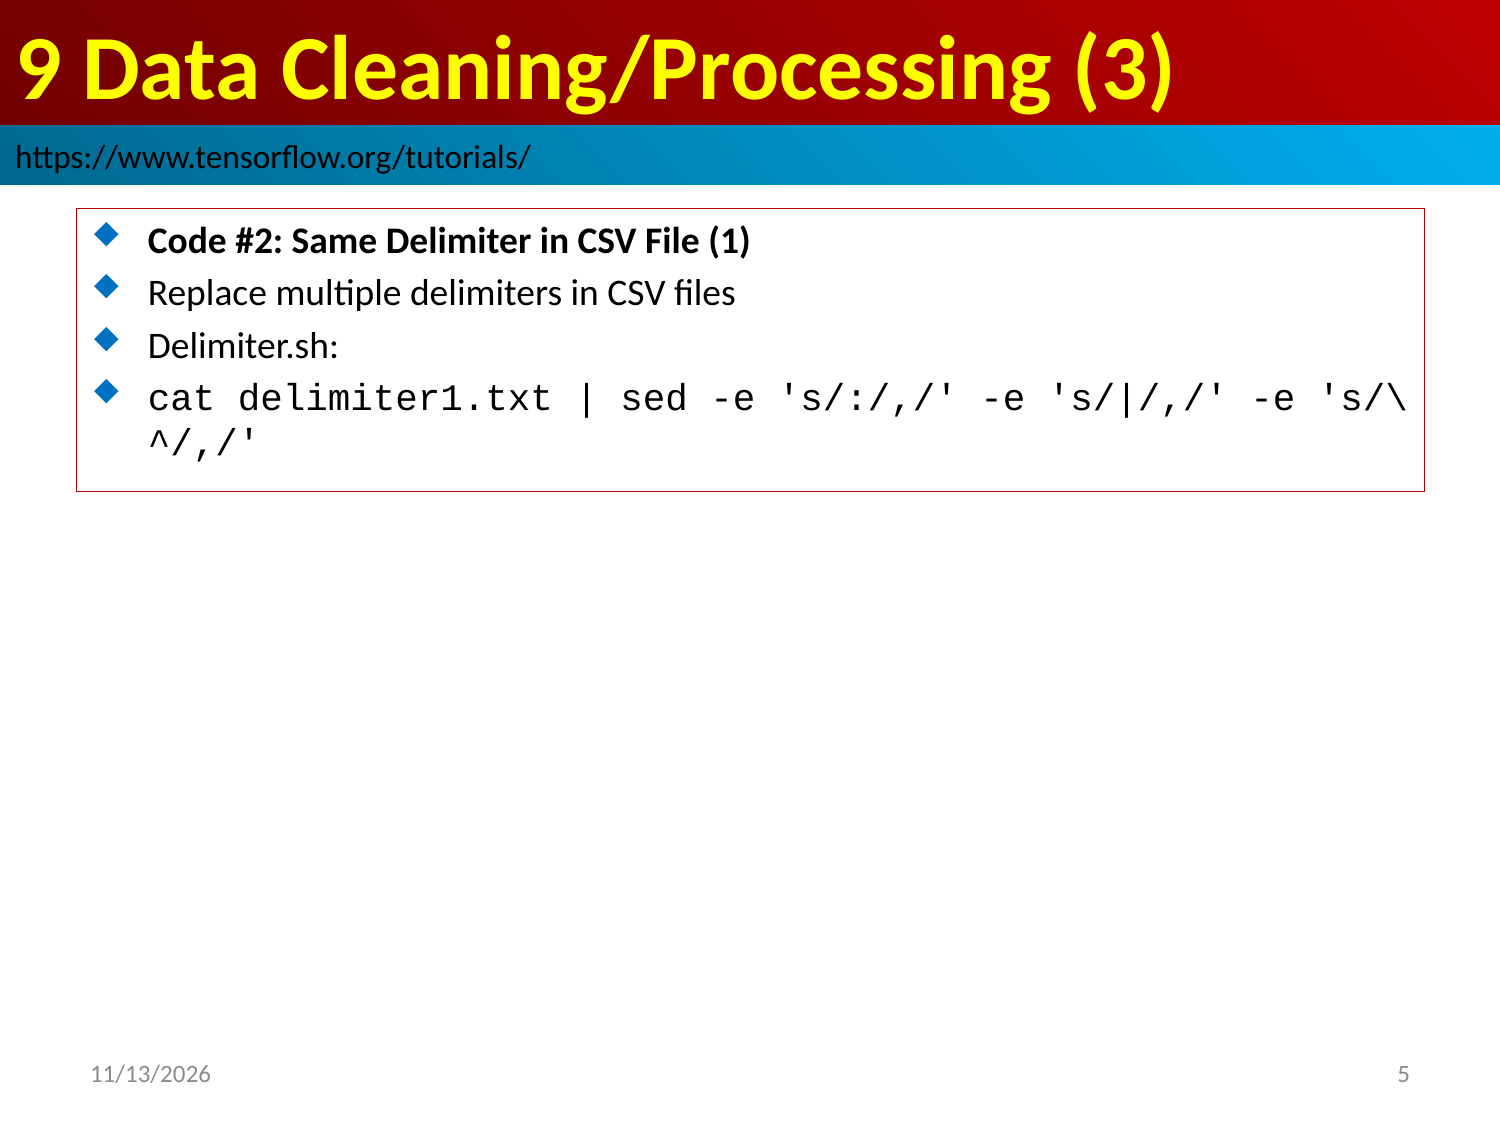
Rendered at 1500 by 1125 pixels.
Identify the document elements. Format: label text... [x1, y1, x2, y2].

subtitle Code #2: Same Delimiter in CSV File (1) Replace multiple delimiters in CSV files Delimiter.sh: cat delimiter1.txt | sed -e 's/:/,/' -e 's/|/,/' -e 's/\^/,/' [76, 208, 1425, 492]
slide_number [75, 1042, 425, 1103]
title 9 Data Cleaning/Processing (3) [0, 0, 1500, 125]
text_box https://www.tensorflow.org/tutorials/ [0, 125, 1500, 185]
slide_number 5 [1074, 1042, 1425, 1103]
